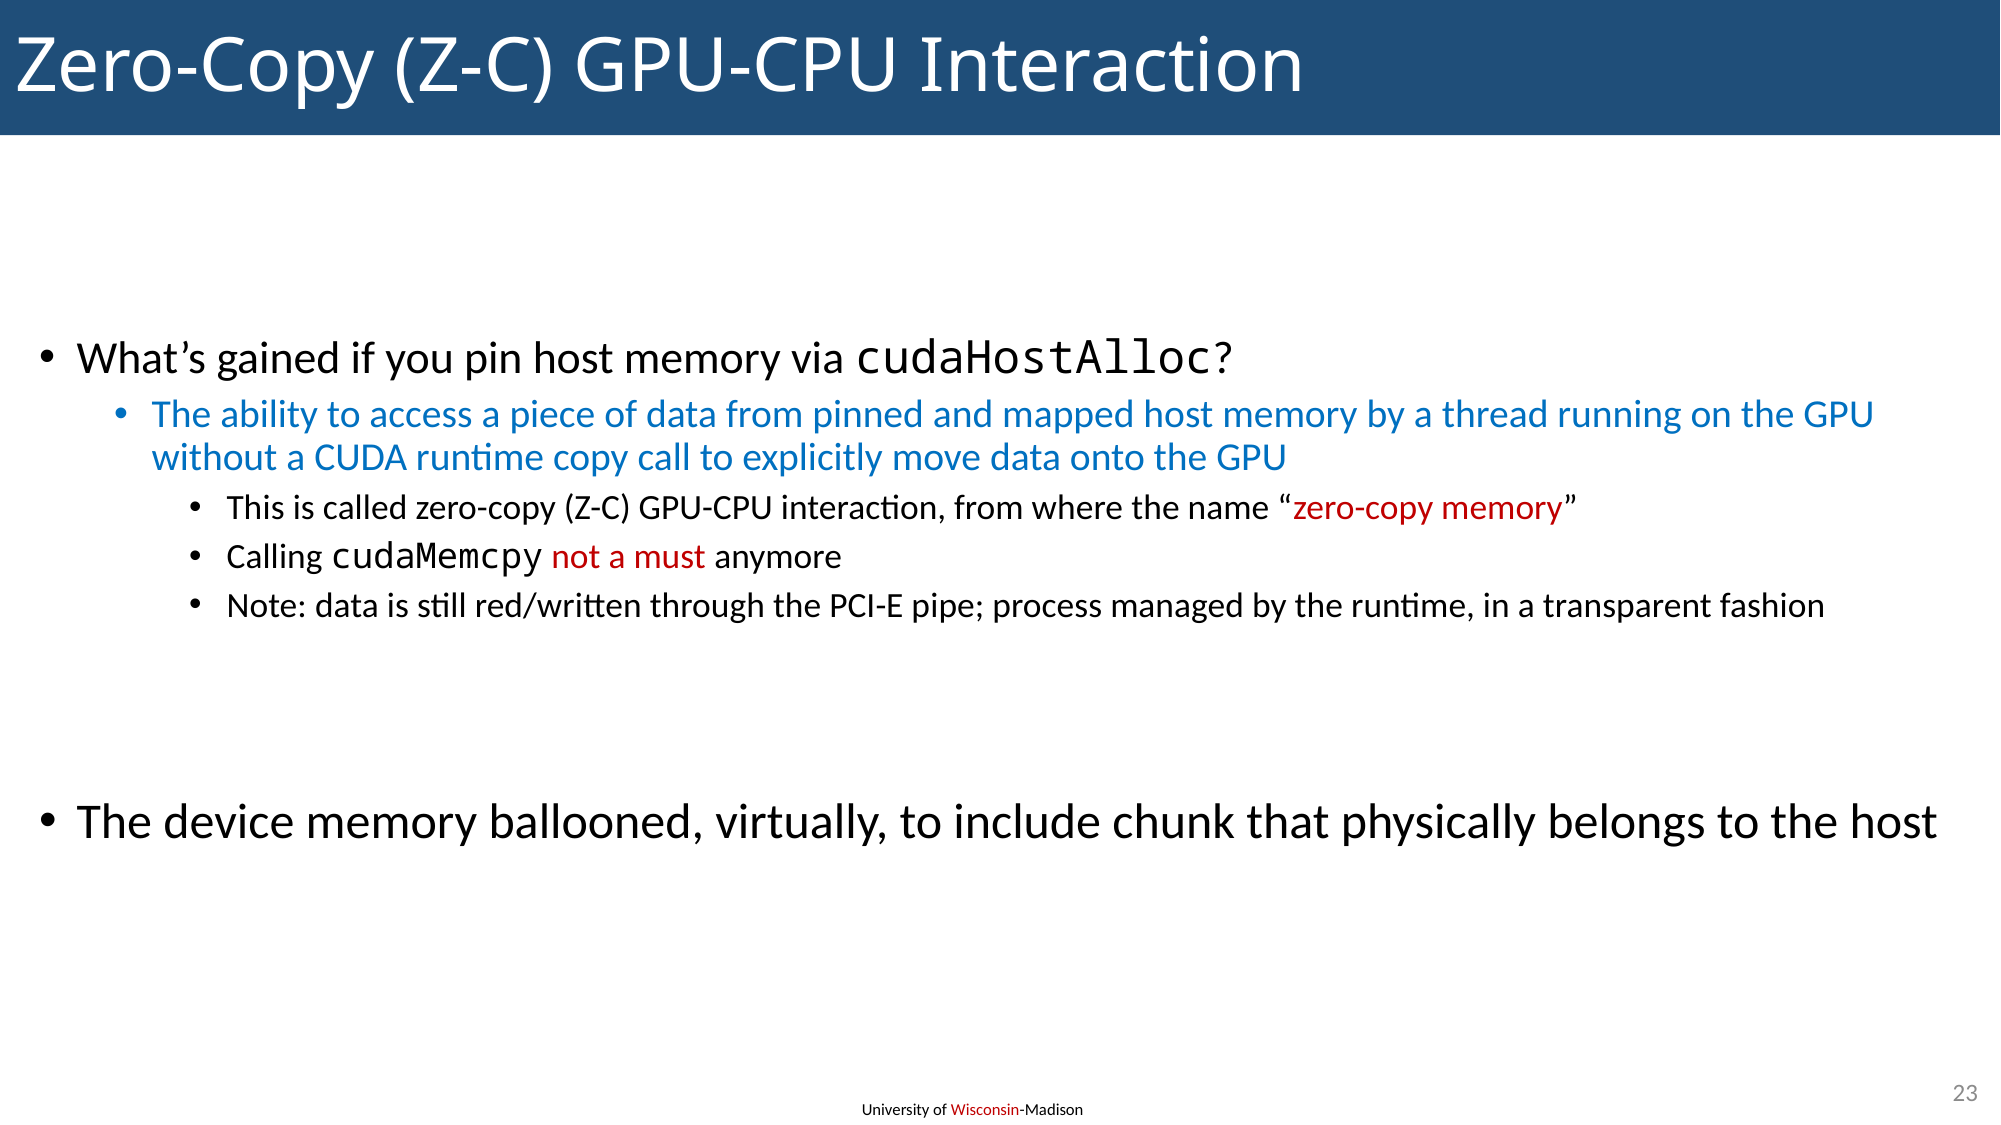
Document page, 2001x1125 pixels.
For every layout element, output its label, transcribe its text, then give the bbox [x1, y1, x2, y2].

title Zero-Copy (Z-C) GPU-CPU Interaction [0, 0, 2000, 136]
slide_number 23 [1879, 1069, 1994, 1114]
list What’s gained if you pin host memory via cudaHostAlloc? The ability to access a piece of data from pinned and mapped host memory by a thread running on the GPU without a CUDA runtime copy call to explicitly move data onto the GPU This is called zero-copy (Z-C) GPU-CPU interaction, from where the name “zero-copy memory” Calling cudaMemcpy not a must anymore Note: data is still red/written through the PCI-E pipe; process managed by the runtime, in a transparent fashion The device memory ballooned, virtually, to include chunk that physically belongs to the host [24, 245, 1987, 1055]
